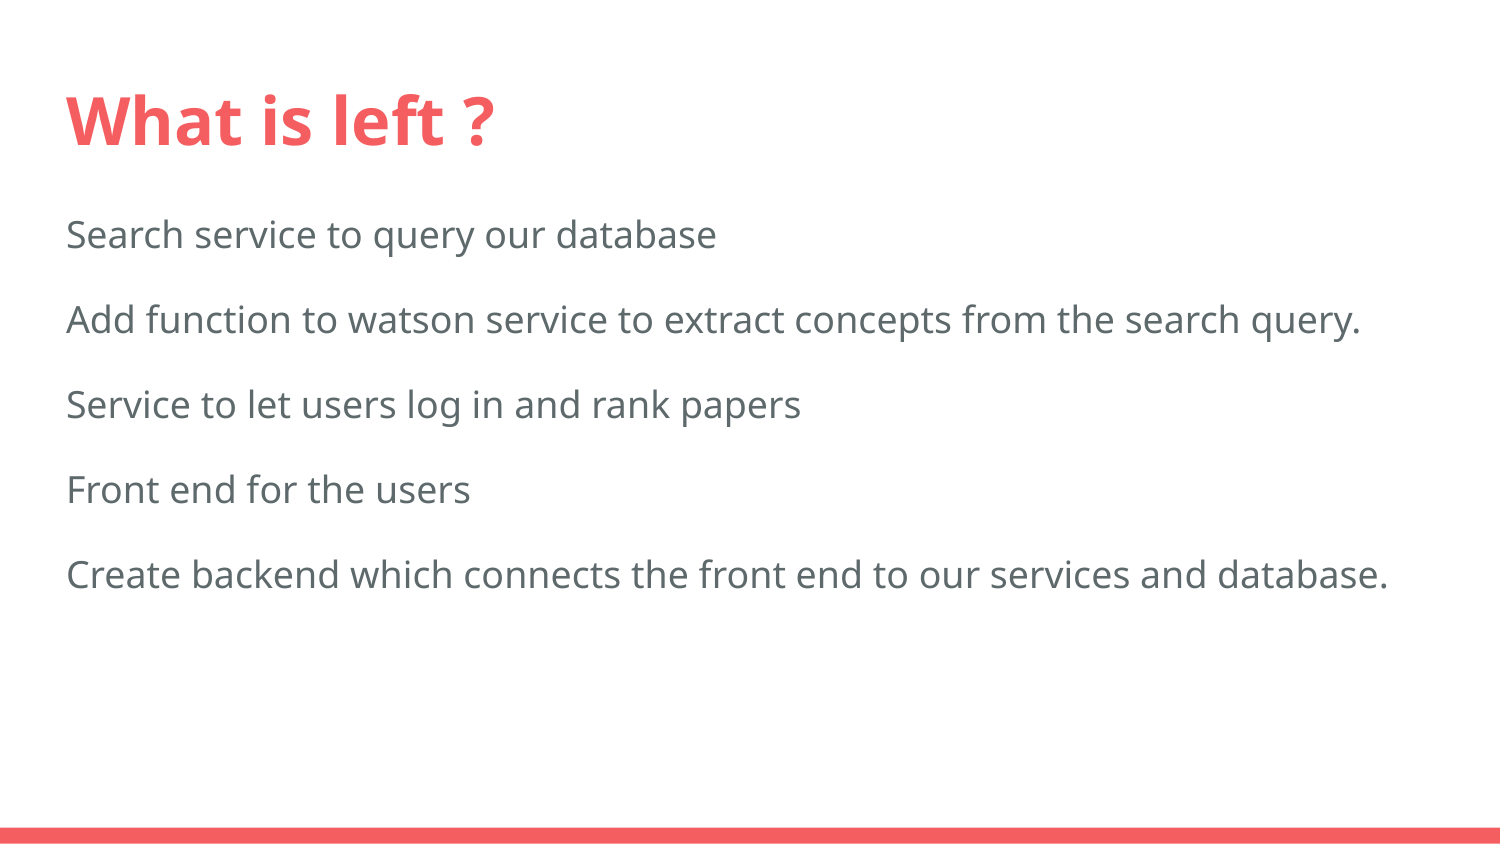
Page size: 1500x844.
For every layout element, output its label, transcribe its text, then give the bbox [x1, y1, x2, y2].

list Search service to query our database Add function to watson service to extract concepts from the search query. Service to let users log in and rank papers Front end for the users Create backend which connects the front end to our services and database. [51, 189, 1449, 750]
title What is left ? [51, 64, 1449, 167]
